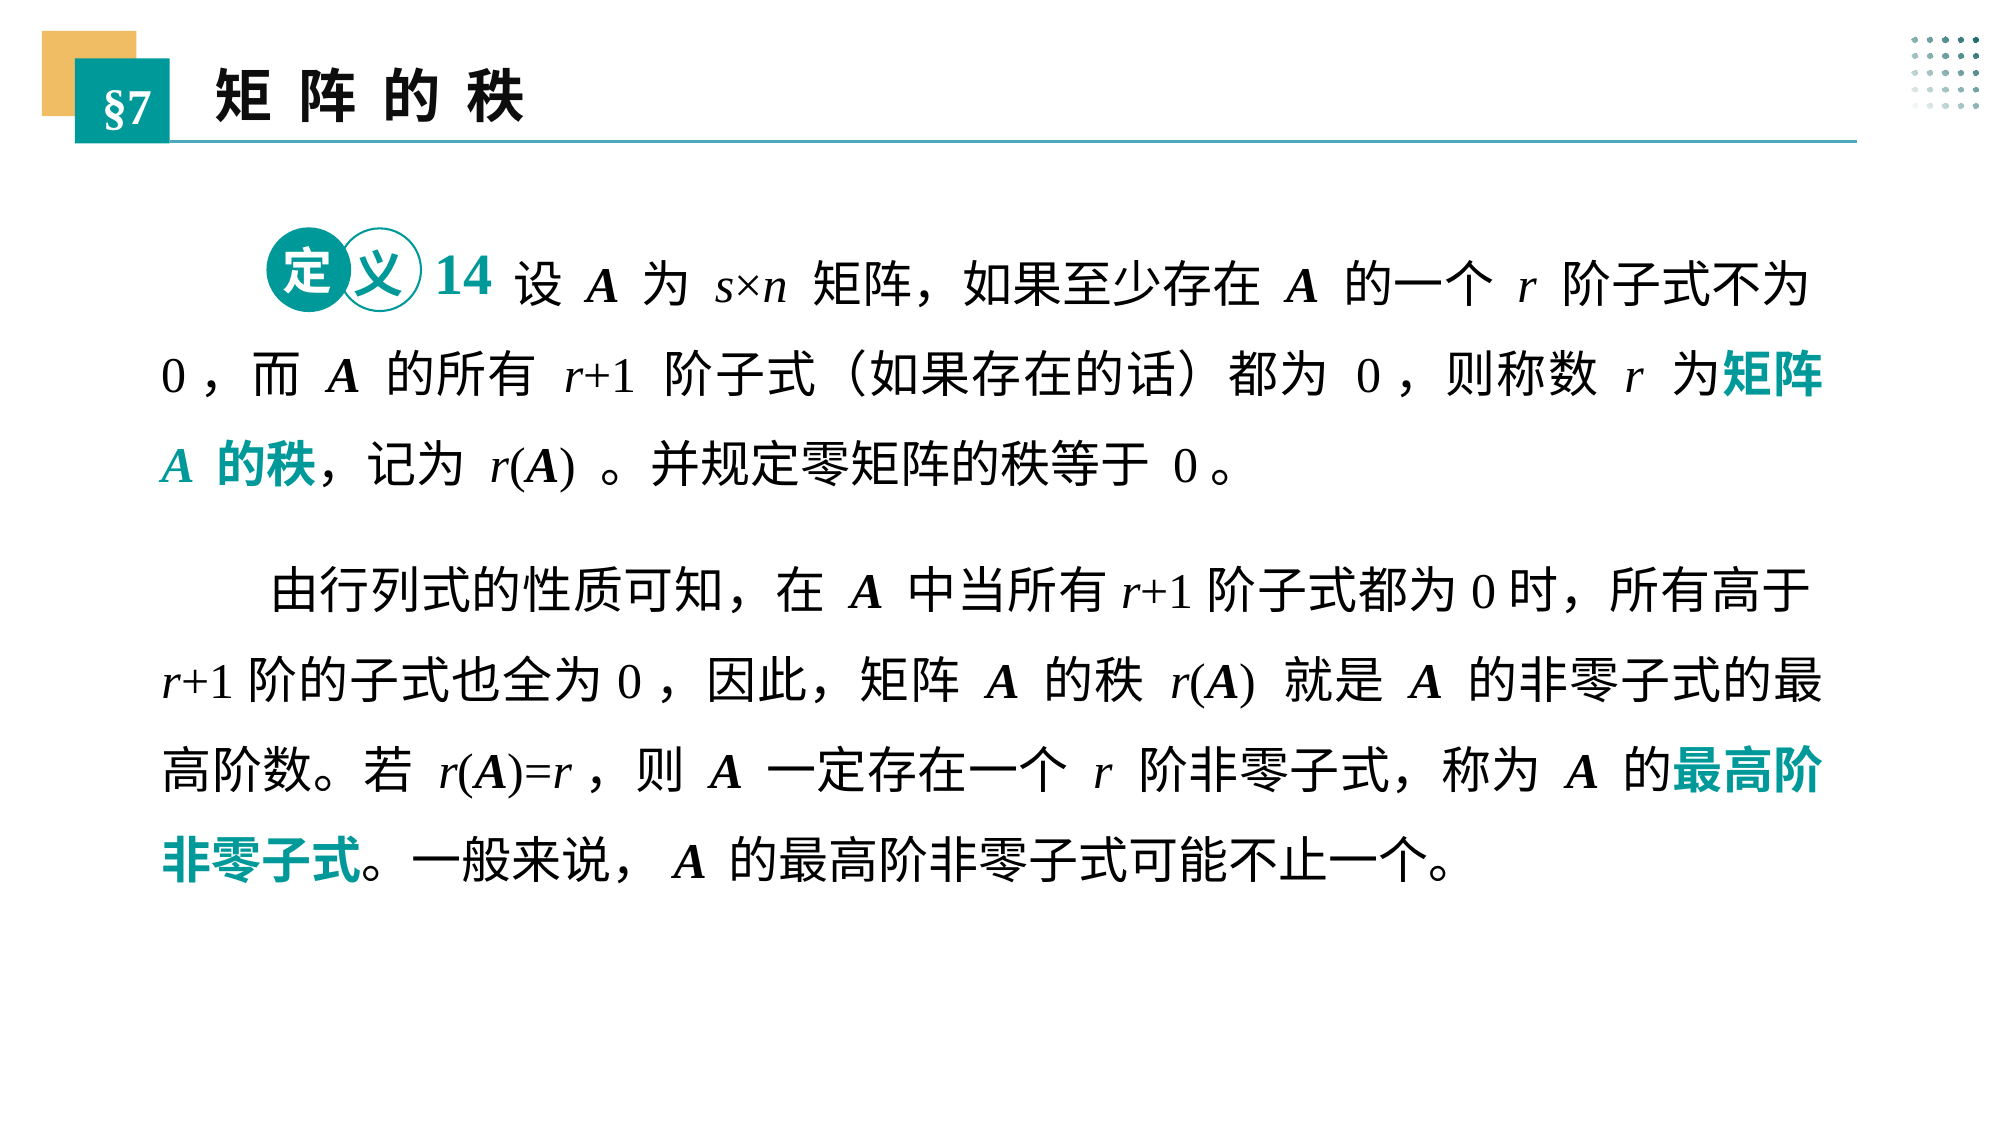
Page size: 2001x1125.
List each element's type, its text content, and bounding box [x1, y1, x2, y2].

text_box 设 A 为 s×n 矩阵，如果至少存在 A 的一个 r 阶子式不为0，而 A 的所有 r+1 阶子式（如果存在的话）都为 0，则称数 r 为矩阵 A 的秩，记为 r(A) 。并规定零矩阵的秩等于 0。 [146, 214, 1839, 500]
text_box 由行列式的性质可知，在 A 中当所有r+1阶子式都为0时，所有高于r+1阶的子式也全为0，因此，矩阵 A 的秩 r(A) 就是 A 的非零子式的最高阶数。若 r(A)=r，则 A 一定存在一个 r 阶非零子式，称为 A 的最高阶非零子式。一般来说，A 的最高阶非零子式可能不止一个。 [146, 521, 1839, 897]
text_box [267, 228, 512, 315]
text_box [79, 51, 864, 143]
